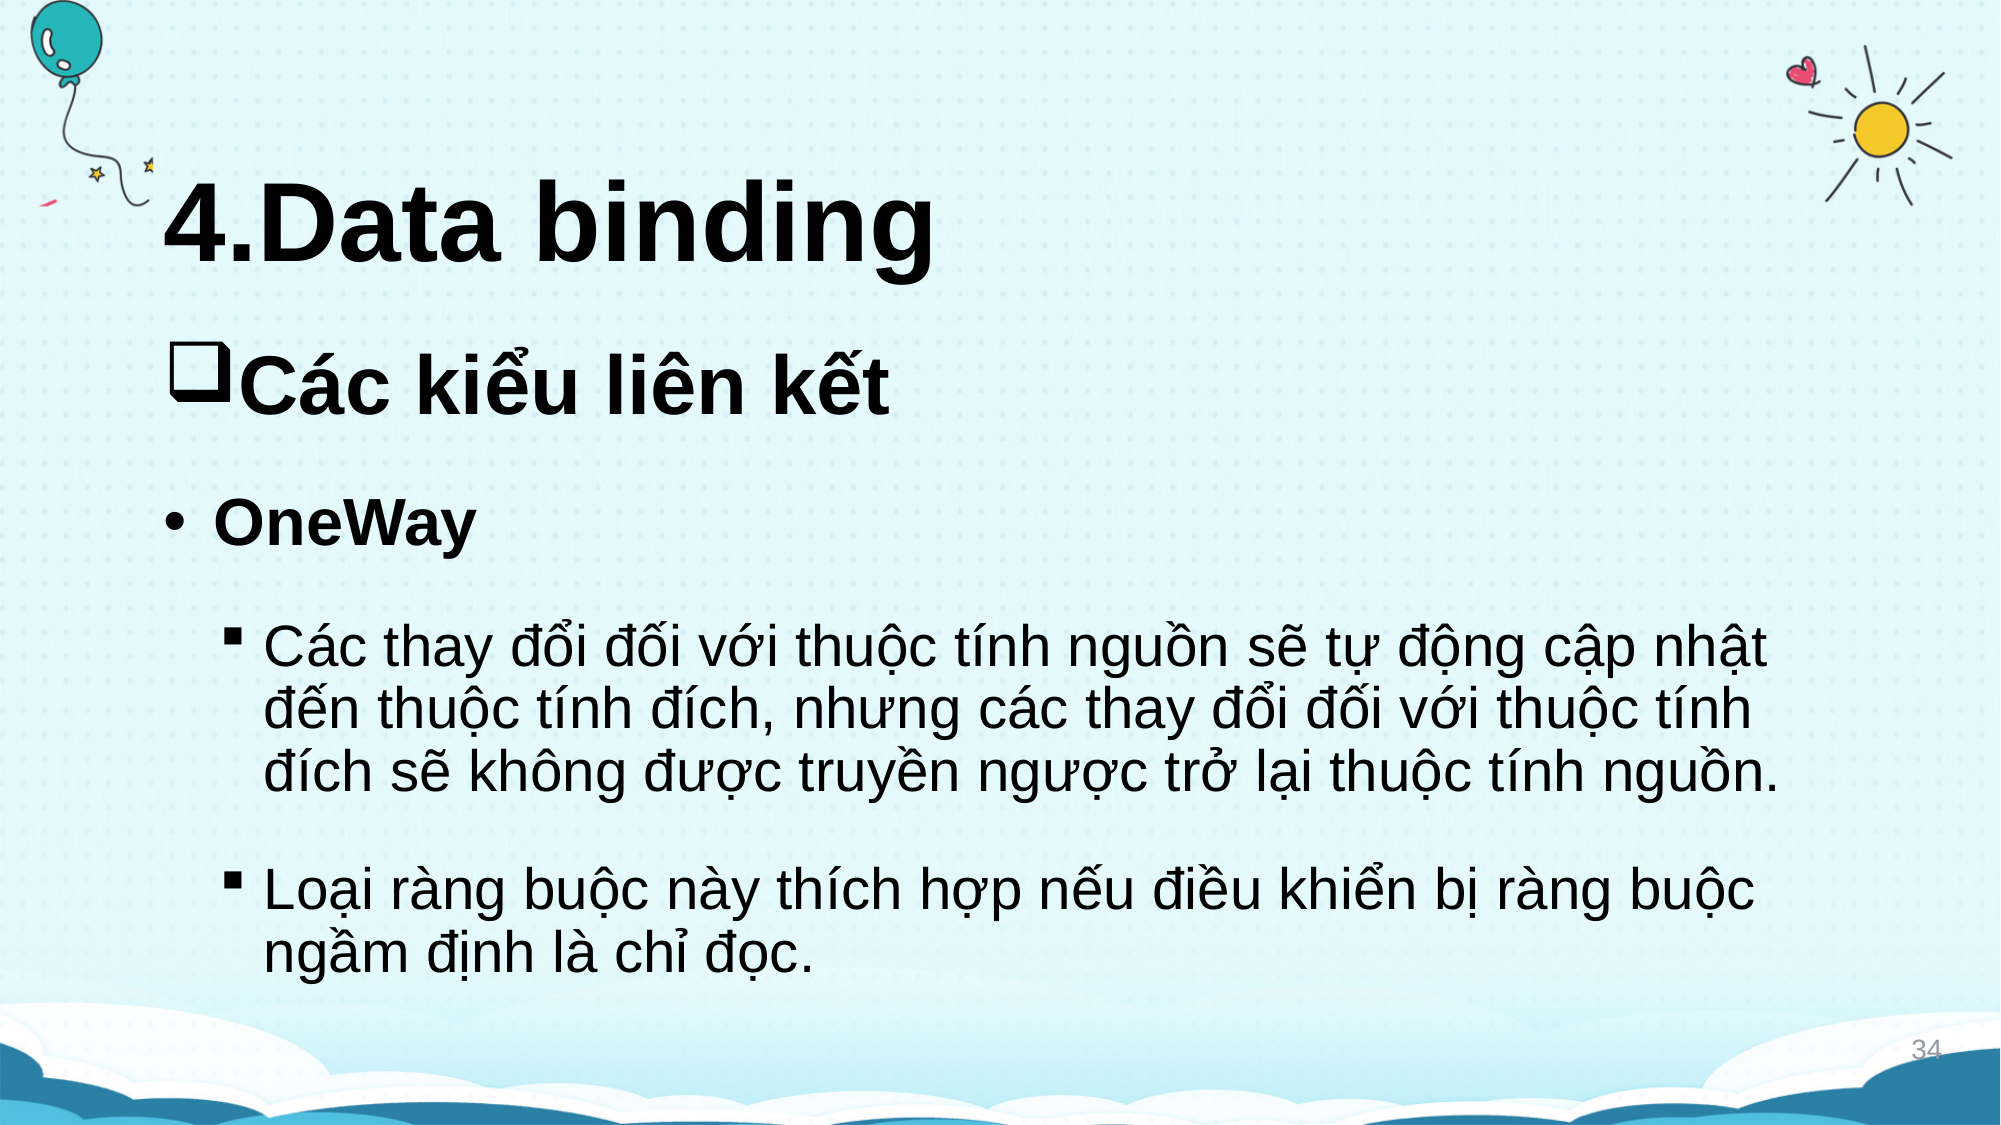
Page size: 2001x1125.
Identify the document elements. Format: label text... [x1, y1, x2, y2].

list Các kiểu liên kết OneWay Các thay đổi đối với thuộc tính nguồn sẽ tự động cập nhật đến thuộc tính đích, nhưng các thay đổi đối với thuộc tính đích sẽ không được truyền ngược trở lại thuộc tính nguồn. Loại ràng buộc này thích hợp nếu điều khiển bị ràng buộc ngầm định là chỉ đọc. [163, 342, 1836, 1034]
slide_number 34 [1850, 1033, 1943, 1066]
picture [0, 0, 2001, 1125]
title 4.Data binding [163, 147, 1836, 286]
